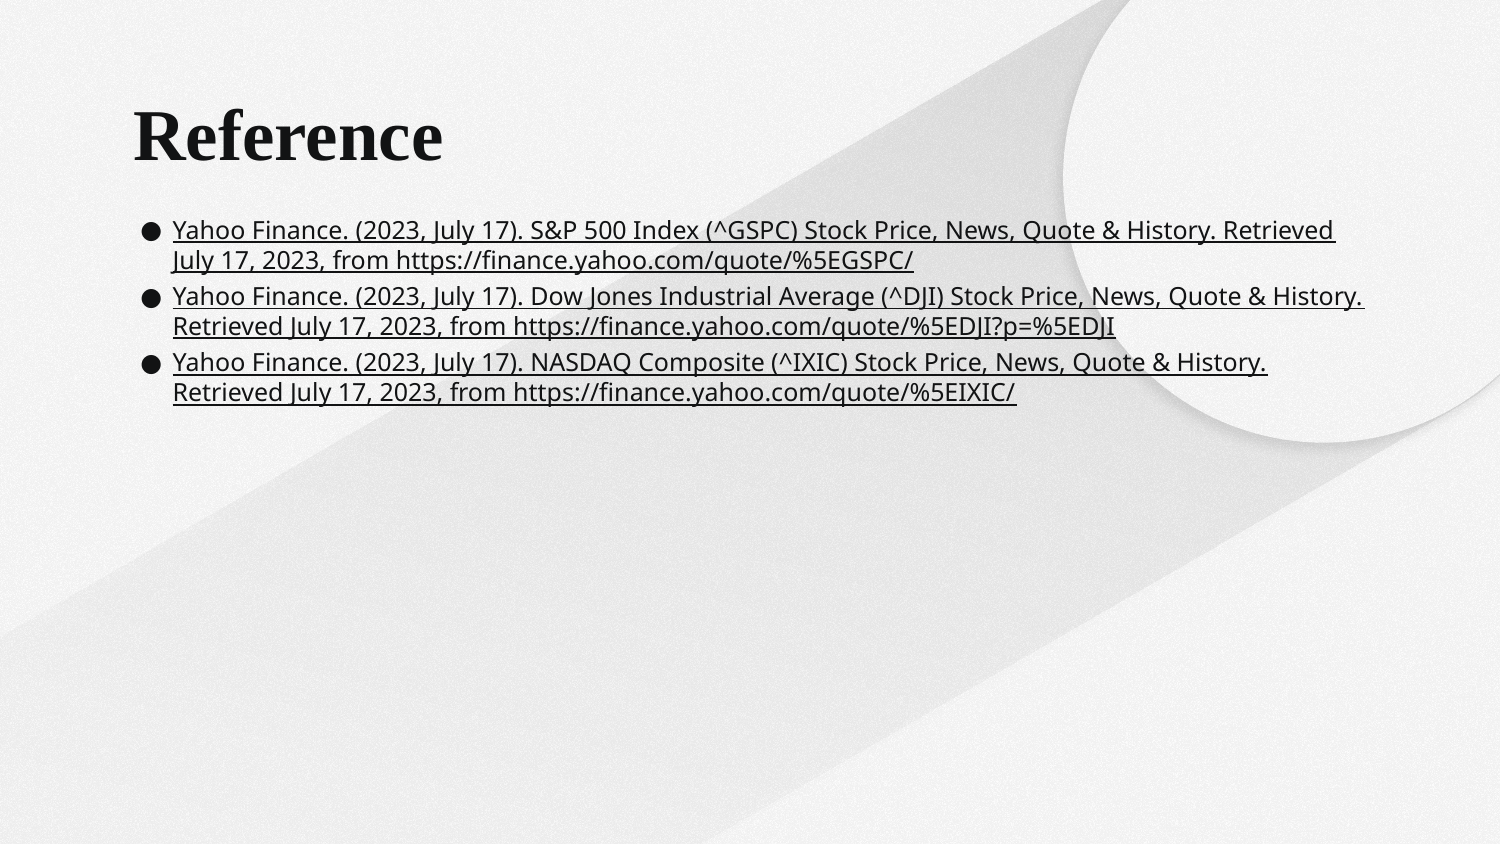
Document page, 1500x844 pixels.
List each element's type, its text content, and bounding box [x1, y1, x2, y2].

title Reference [118, 72, 1382, 167]
list Yahoo Finance. (2023, July 17). S&P 500 Index (^GSPC) Stock Price, News, Quote & History. Retrieved July 17, 2023, from https://finance.yahoo.com/quote/%5EGSPC/ Yahoo Finance. (2023, July 17). Dow Jones Industrial Average (^DJI) Stock Price, News, Quote & History. Retrieved July 17, 2023, from https://finance.yahoo.com/quote/%5EDJI?p=%5EDJI Yahoo Finance. (2023, July 17). NASDAQ Composite (^IXIC) Stock Price, News, Quote & History. Retrieved July 17, 2023, from https://finance.yahoo.com/quote/%5EIXIC/ [118, 199, 1382, 760]
